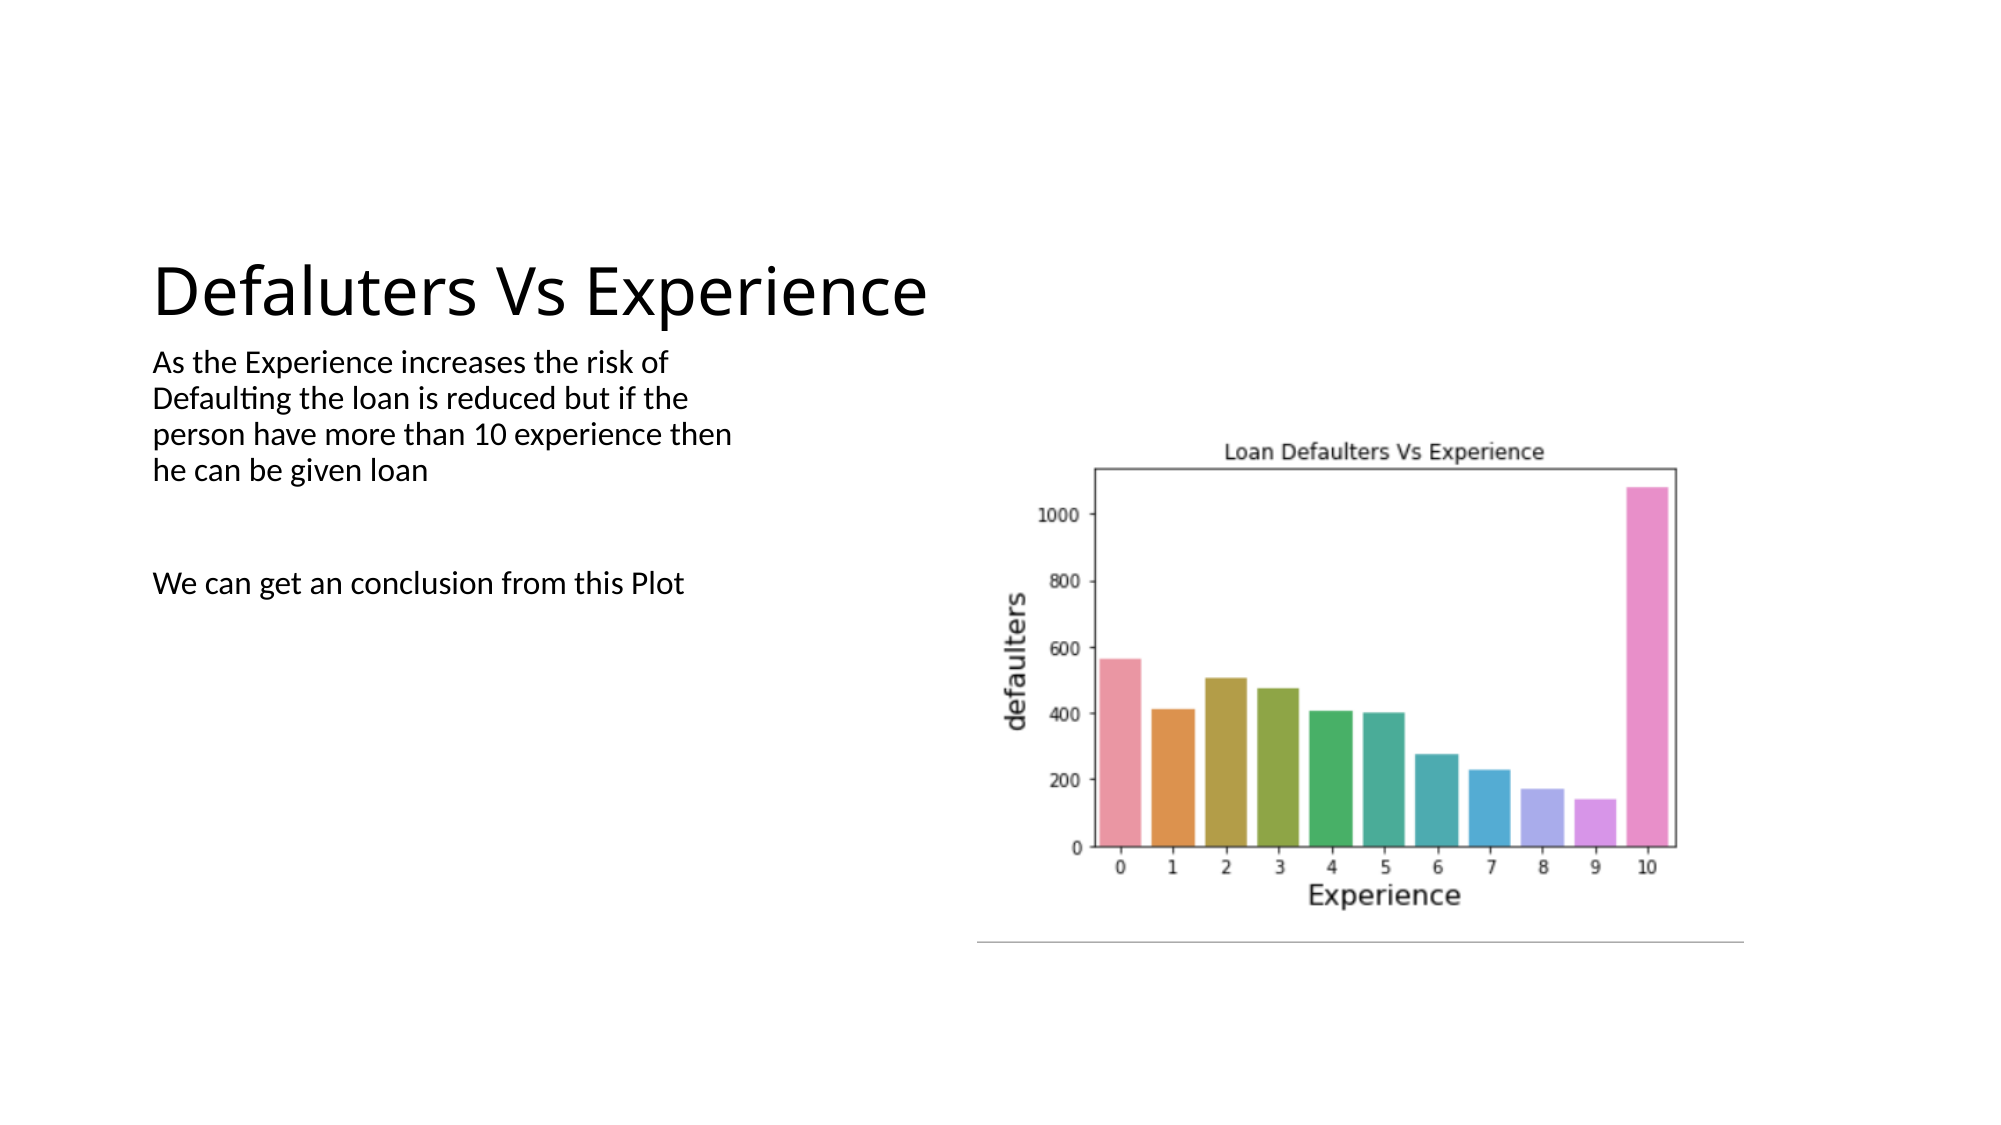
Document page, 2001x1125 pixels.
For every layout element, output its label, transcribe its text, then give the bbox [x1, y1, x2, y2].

list As the Experience increases the risk of Defaulting the loan is reduced but if the person have more than 10 experience then he can be given loan We can get an conclusion from this Plot [137, 337, 783, 963]
title Defaluters Vs Experience [137, 75, 1515, 338]
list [977, 426, 1744, 943]
